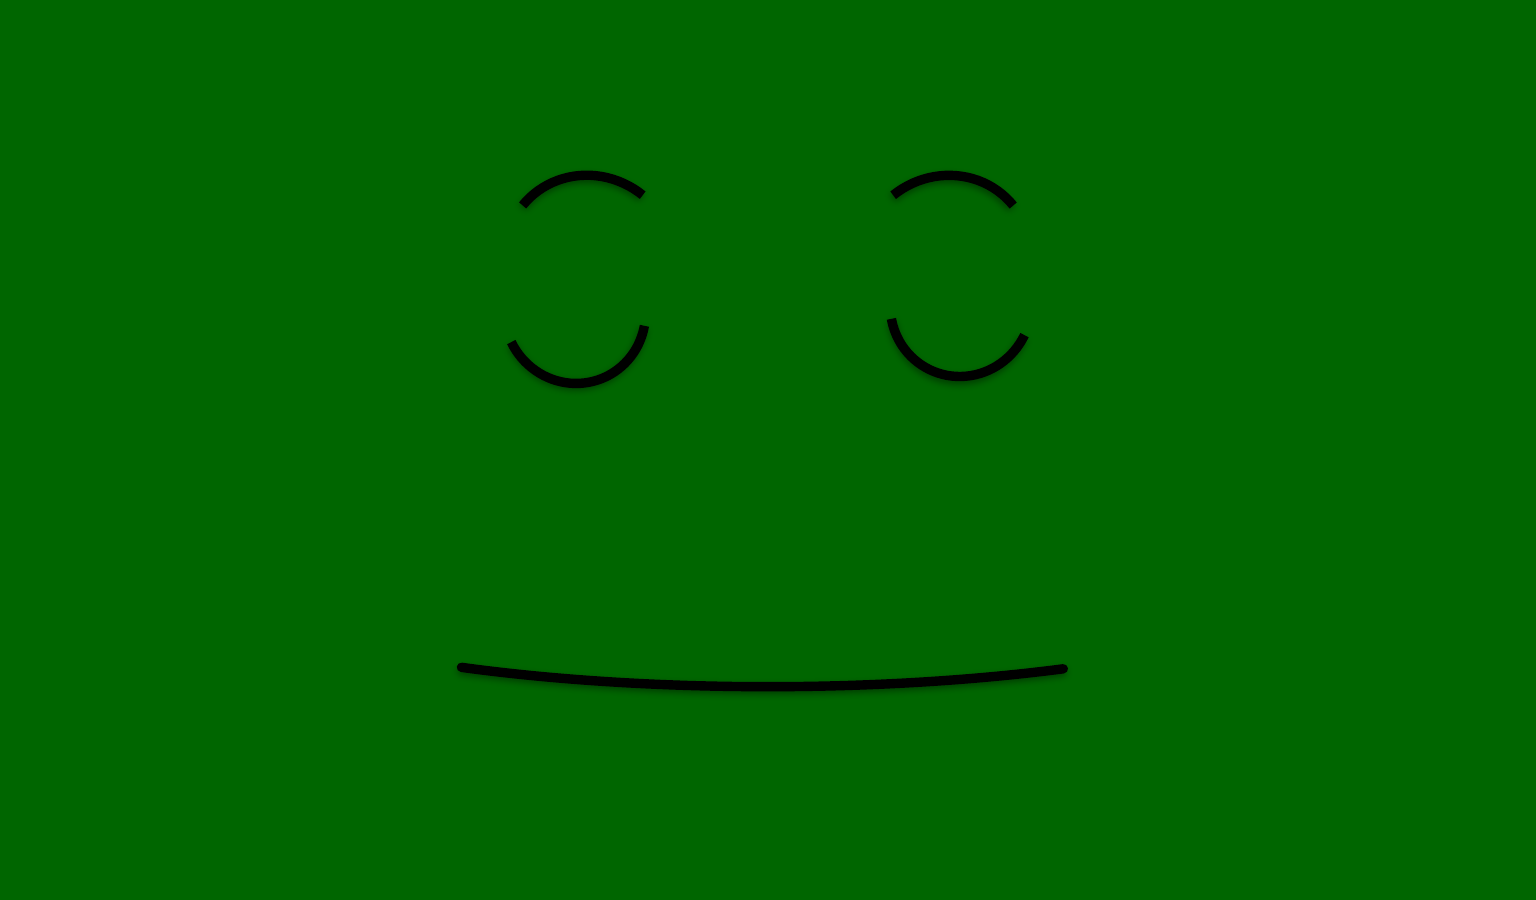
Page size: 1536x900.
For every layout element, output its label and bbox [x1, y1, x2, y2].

text_box [503, 176, 1033, 232]
text_box [459, 549, 1066, 689]
text_box [504, 231, 1032, 385]
